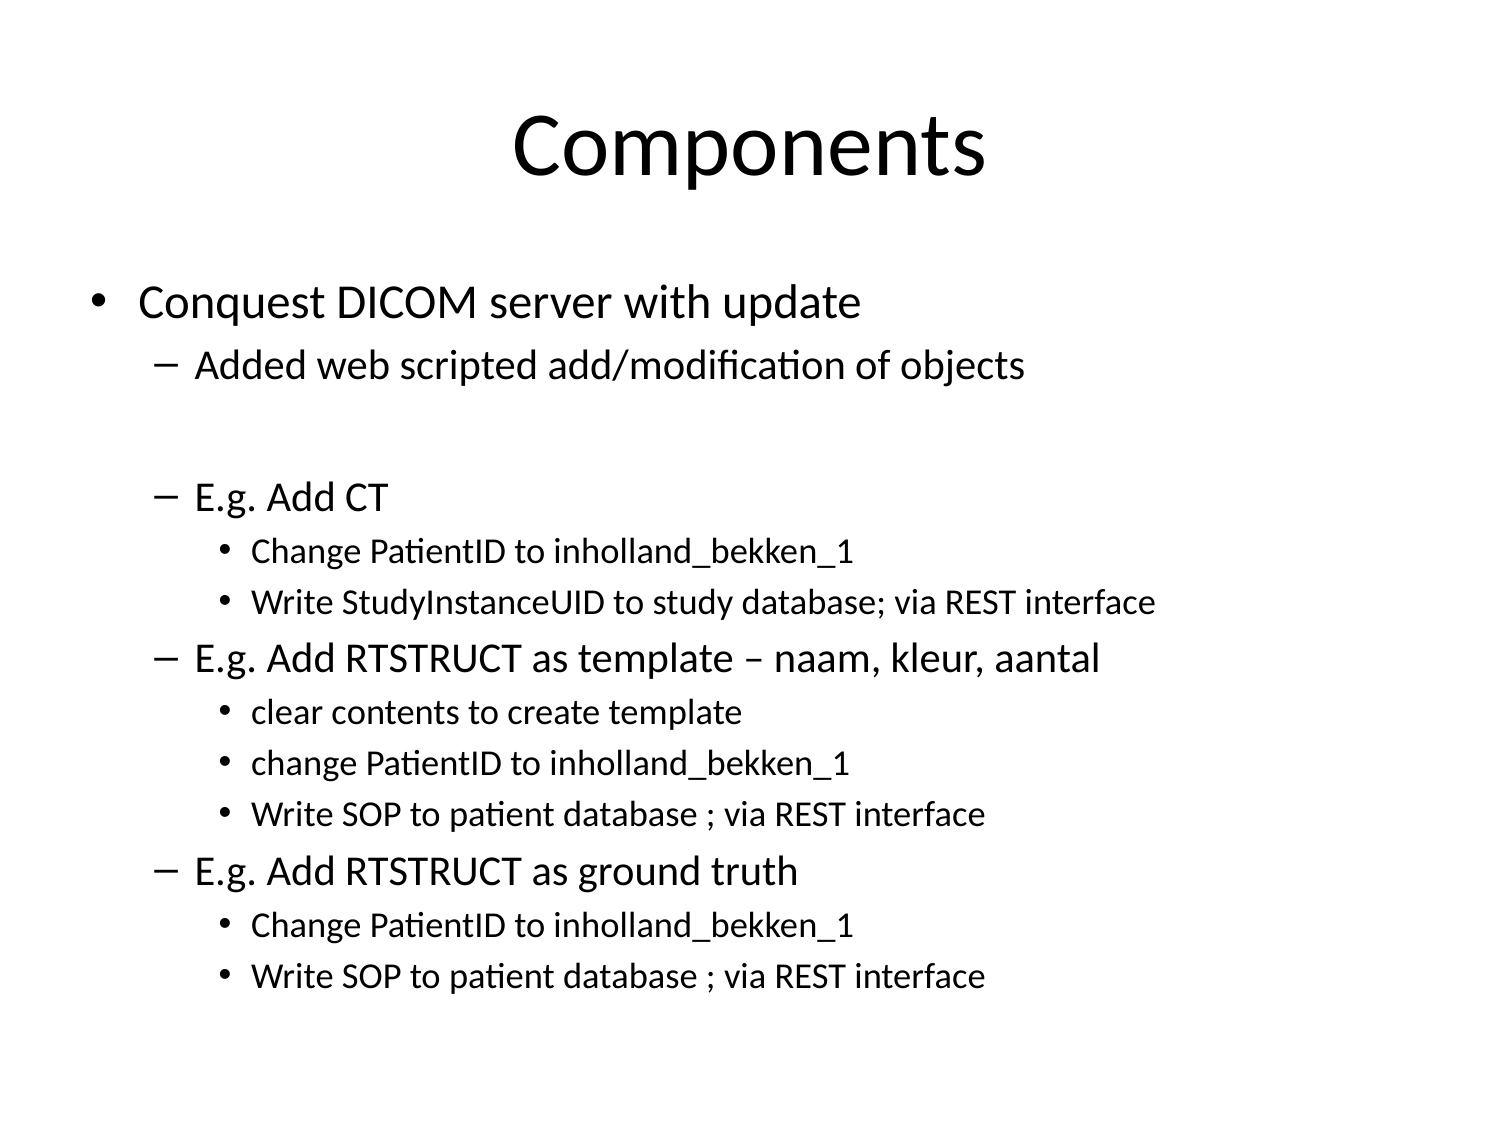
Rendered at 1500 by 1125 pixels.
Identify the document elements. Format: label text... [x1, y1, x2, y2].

title Components [75, 45, 1425, 233]
list Conquest DICOM server with update Added web scripted add/modification of objects E.g. Add CT Change PatientID to inholland_bekken_1 Write StudyInstanceUID to study database; via REST interface E.g. Add RTSTRUCT as template – naam, kleur, aantal clear contents to create template change PatientID to inholland_bekken_1 Write SOP to patient database ; via REST interface E.g. Add RTSTRUCT as ground truth Change PatientID to inholland_bekken_1 Write SOP to patient database ; via REST interface [75, 262, 1425, 1005]
